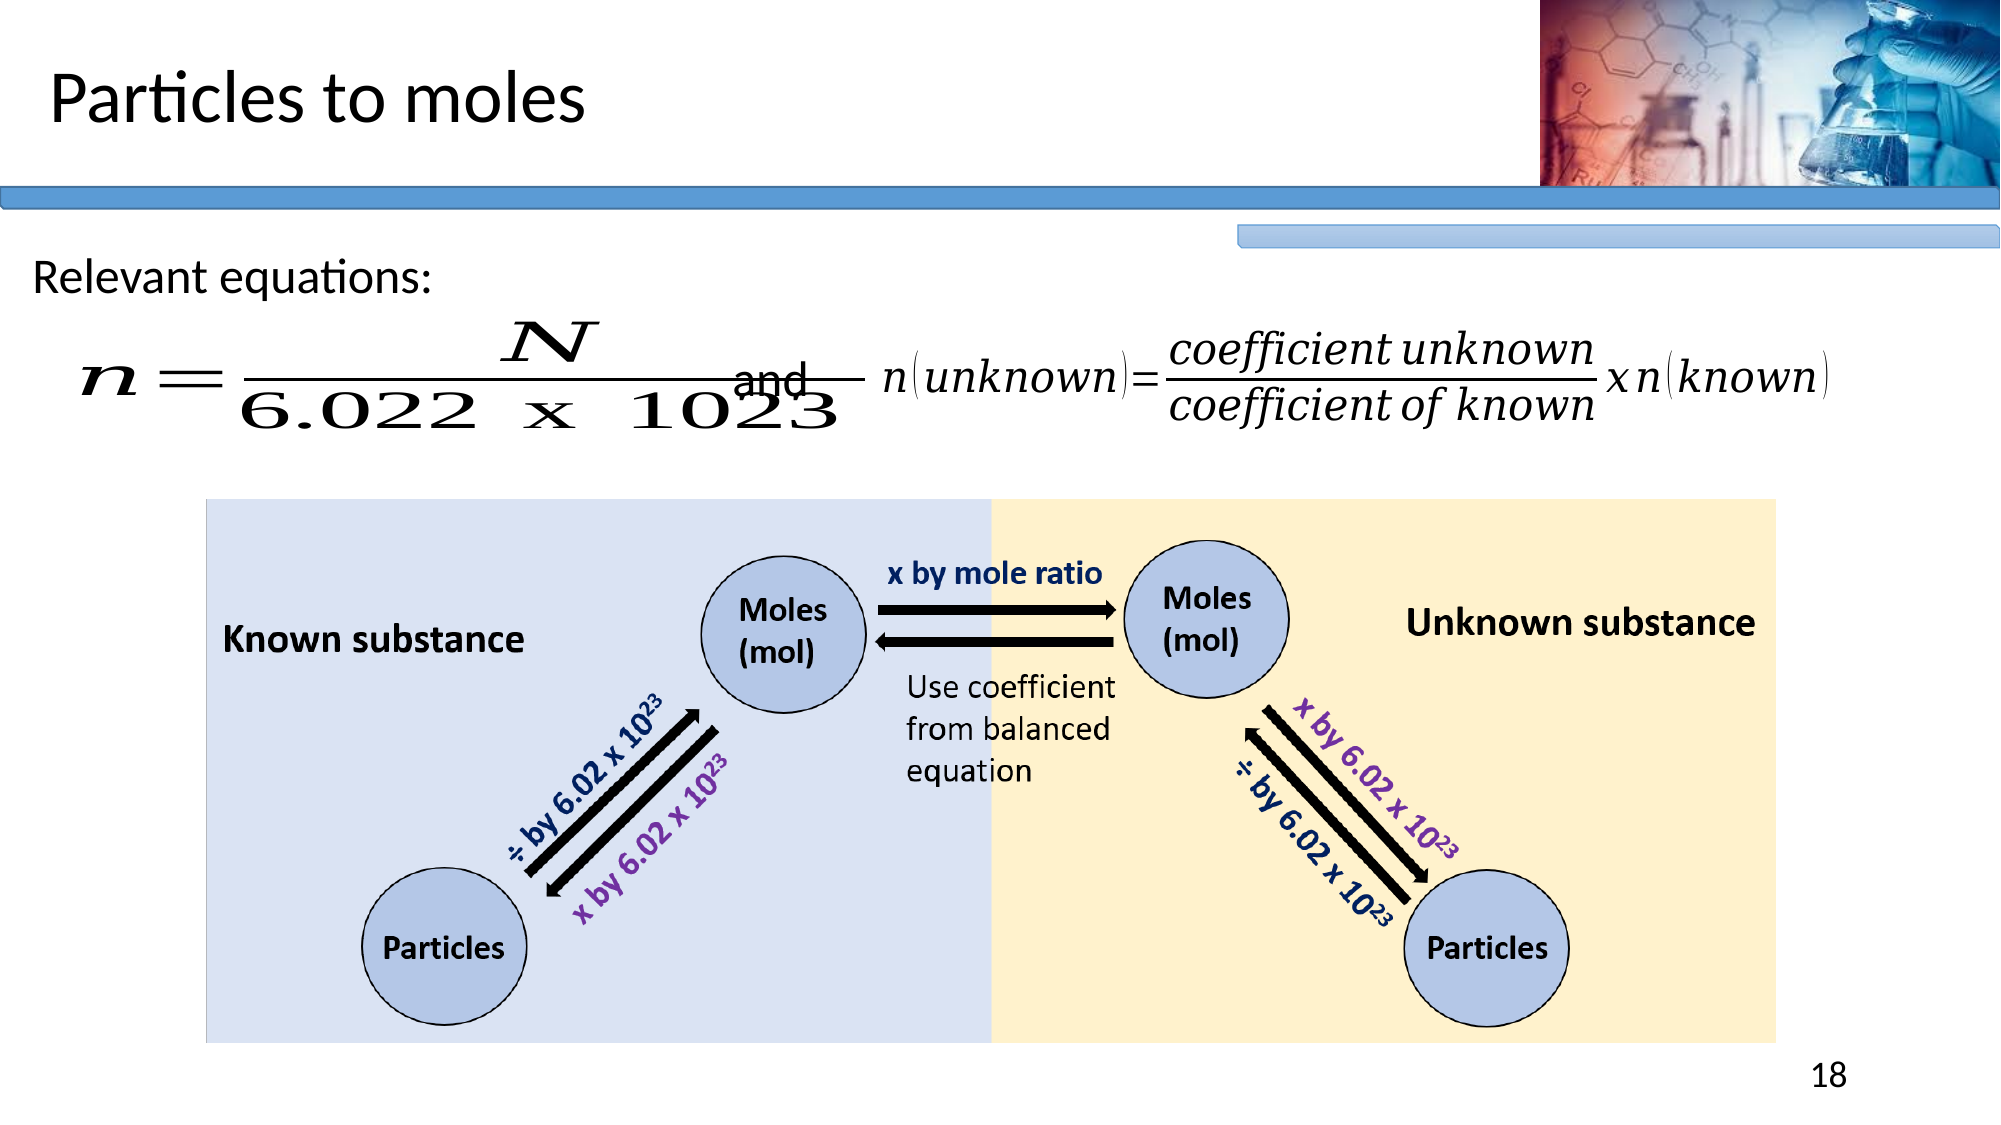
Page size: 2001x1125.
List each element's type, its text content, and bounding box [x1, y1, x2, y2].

text_box and [717, 381, 826, 414]
text_box [1237, 224, 2000, 249]
picture [196, 499, 1781, 1043]
text_box Particles to moles [34, 40, 1324, 146]
text_box [0, 185, 2000, 210]
text_box Relevant equations: [17, 236, 451, 312]
picture [1540, 0, 2000, 191]
text_box and [717, 339, 826, 378]
slide_number 18 [1412, 1042, 1863, 1103]
